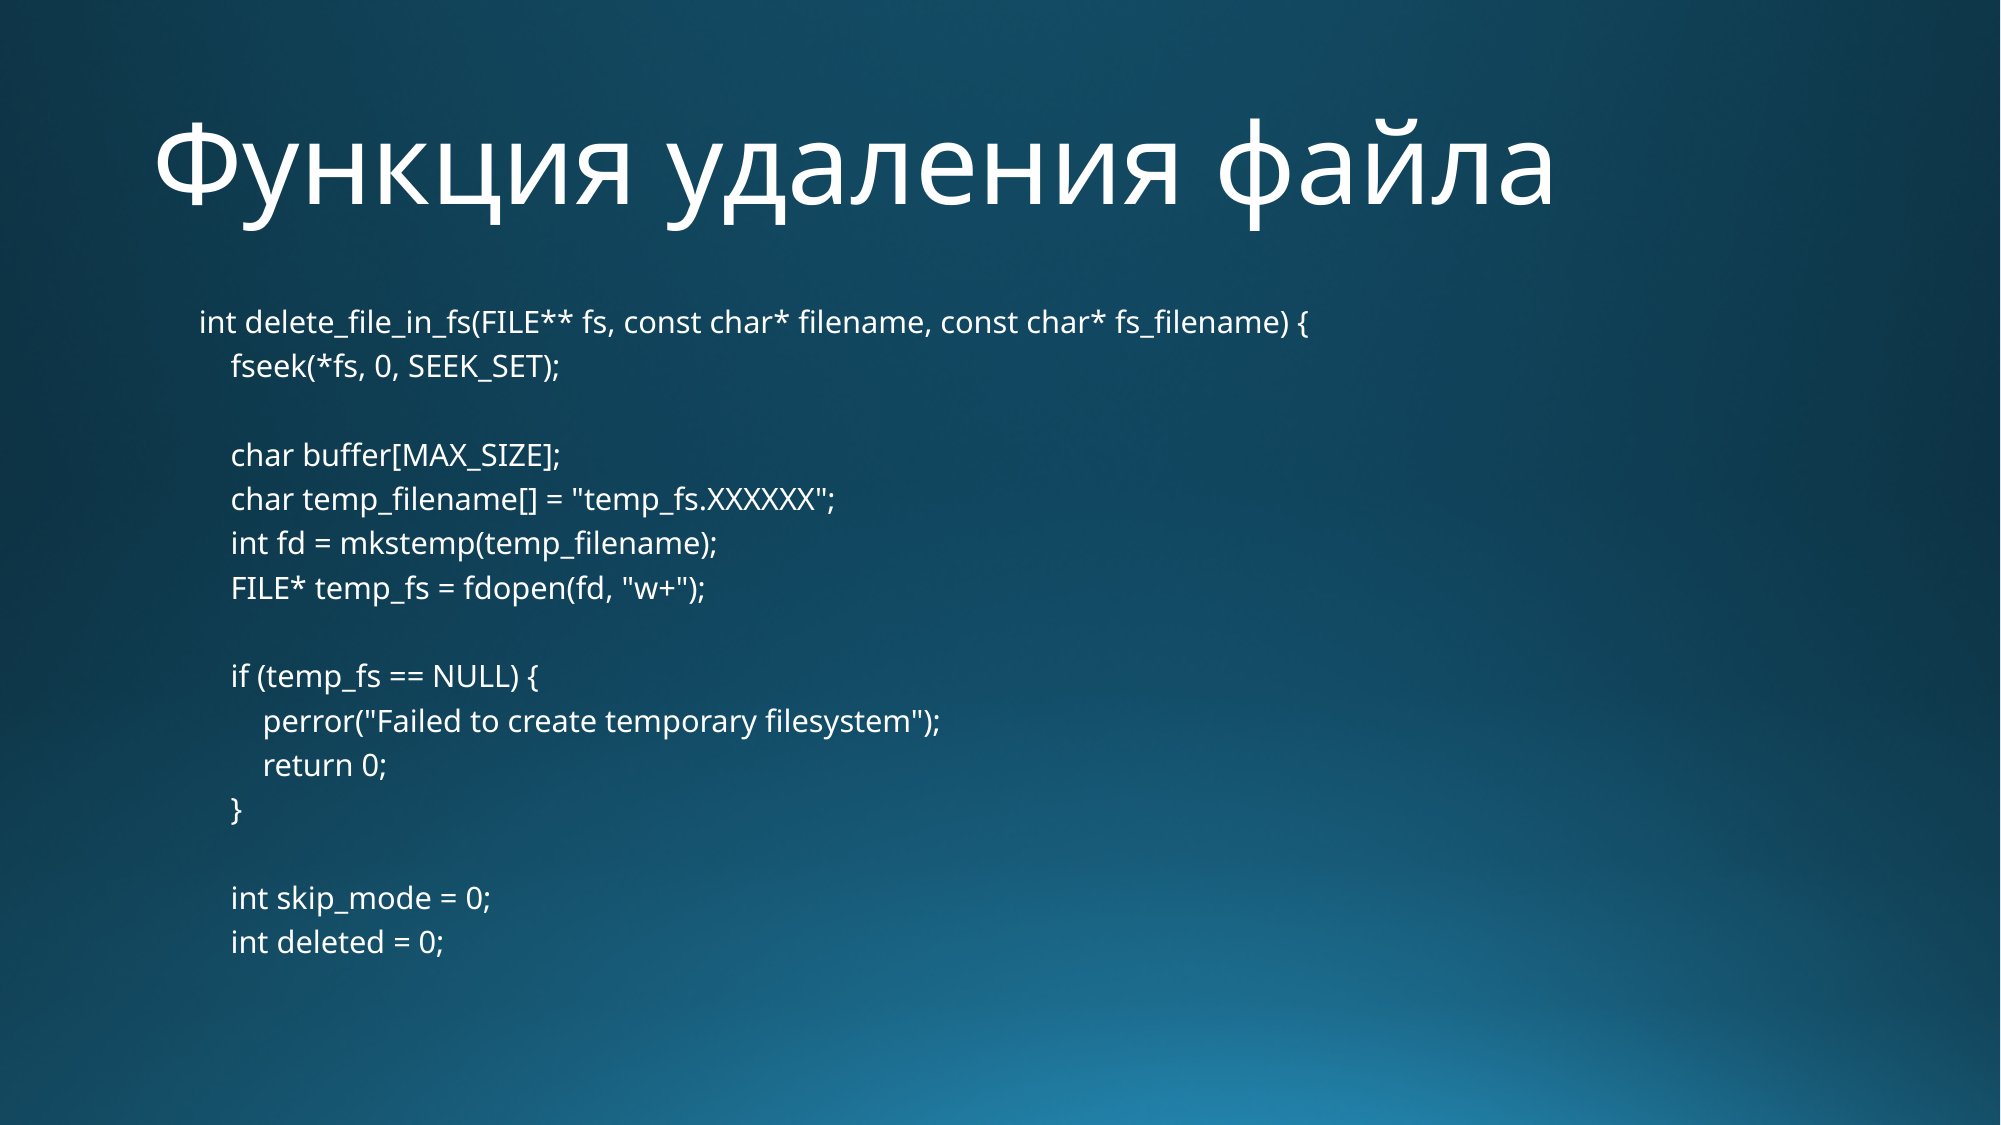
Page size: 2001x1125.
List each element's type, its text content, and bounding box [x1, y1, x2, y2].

title Функция удаления файла [137, 59, 1863, 278]
list int delete_file_in_fs(FILE** fs, const char* filename, const char* fs_filename) { fseek(*fs, 0, SEEK_SET); char buffer[MAX_SIZE]; char temp_filename[] = "temp_fs.XXXXXX"; int fd = mkstemp(temp_filename); FILE* temp_fs = fdopen(fd, "w+"); if (temp_fs == NULL) { perror("Failed to create temporary filesystem"); return 0; } int skip_mode = 0; int deleted = 0; [183, 299, 1863, 1014]
picture [0, 0, 2001, 1125]
